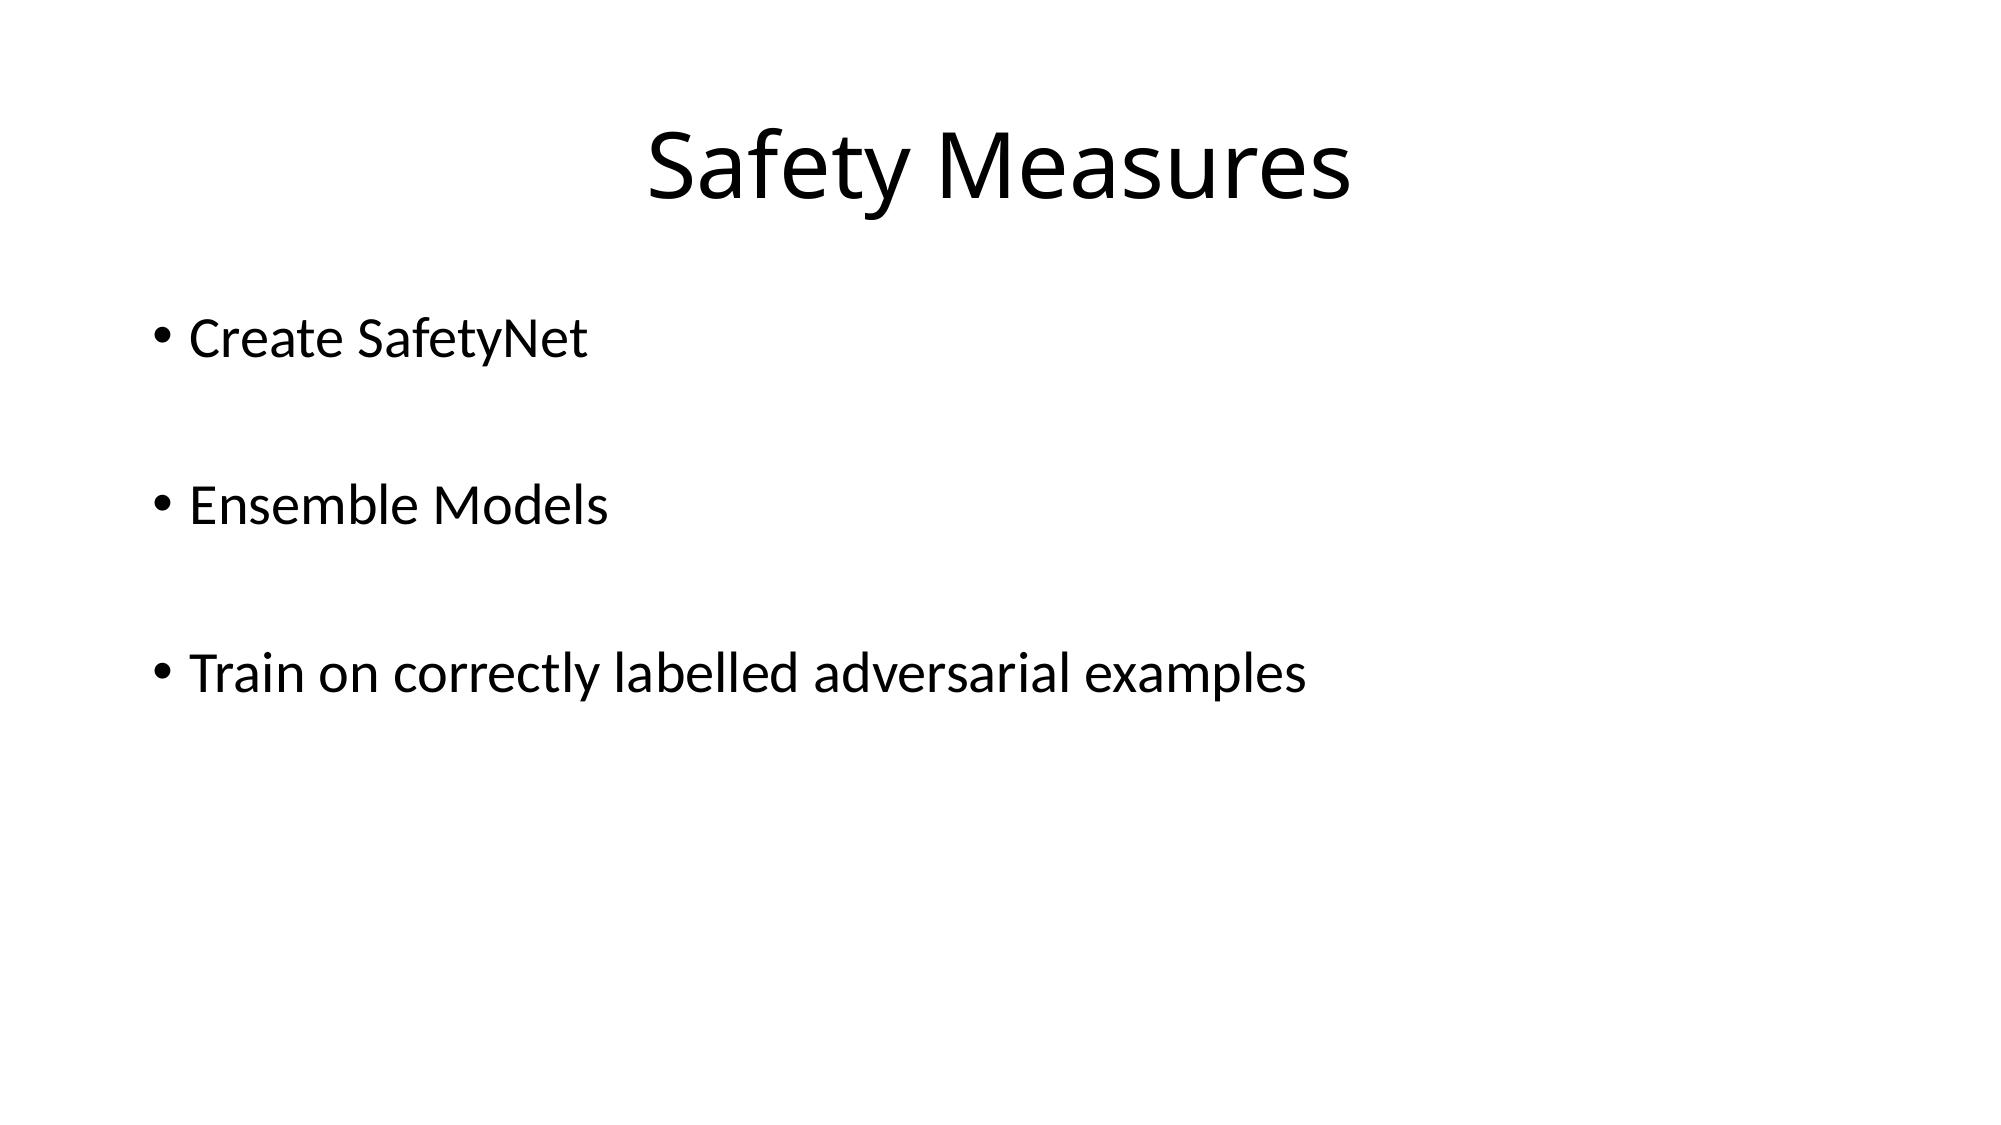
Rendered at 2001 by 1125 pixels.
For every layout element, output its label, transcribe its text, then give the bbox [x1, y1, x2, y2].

list Create SafetyNet Ensemble Models Train on correctly labelled adversarial examples [137, 299, 1863, 1014]
title Safety Measures [137, 59, 1863, 278]
